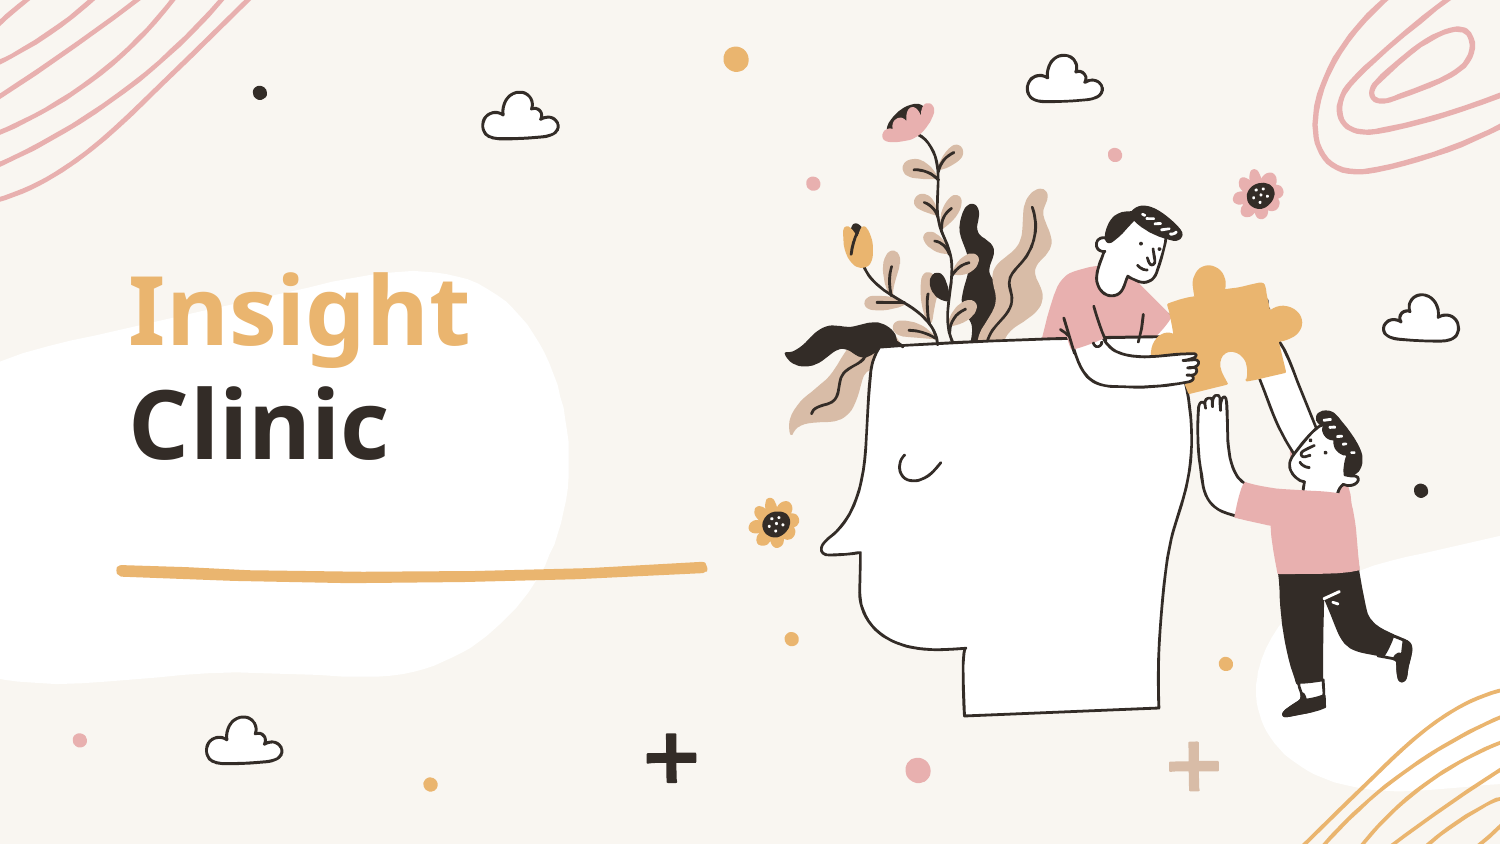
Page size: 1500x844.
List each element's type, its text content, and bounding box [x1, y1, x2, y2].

title Insight Clinic [113, 175, 768, 553]
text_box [784, 103, 1413, 718]
text_box [116, 561, 708, 584]
